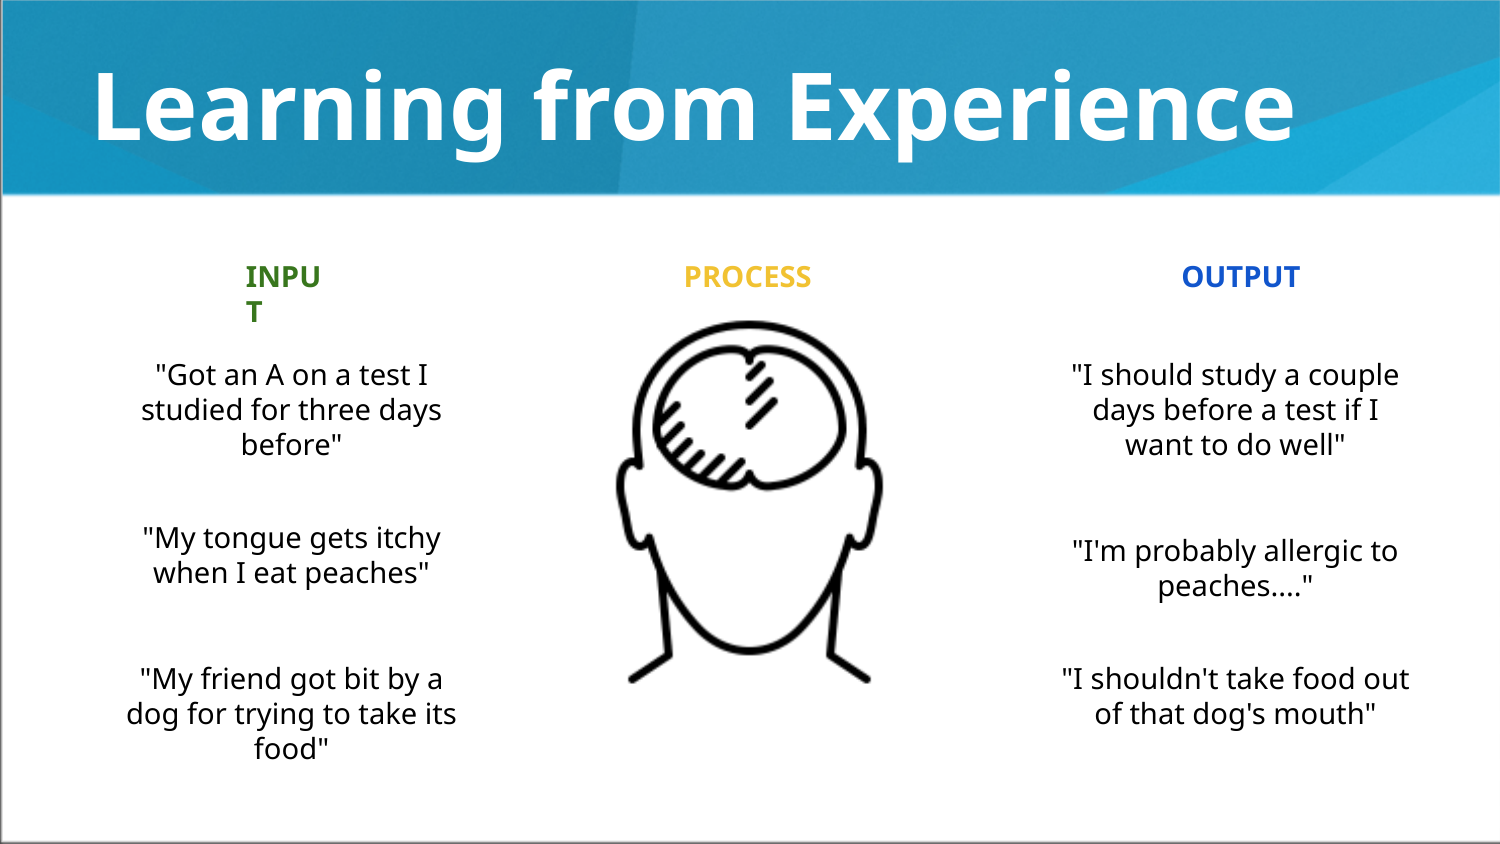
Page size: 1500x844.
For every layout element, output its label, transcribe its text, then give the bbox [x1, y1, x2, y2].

text_box "I shouldn't take food out of that dog's mouth" [1046, 645, 1425, 746]
title Learning from Experience [75, 33, 1425, 175]
text_box "I should study a couple days before a test if I want to do well" [1046, 341, 1425, 477]
text_box OUTPUT [1166, 243, 1331, 309]
text_box "My tongue gets itchy when I eat peaches" [102, 504, 482, 605]
picture [0, 0, 1500, 844]
text_box PROCESS [668, 243, 832, 299]
text_box "Got an A on a test I studied for three days before" [102, 341, 482, 477]
text_box INPUT [230, 243, 353, 341]
text_box "I'm probably allergic to peaches...." [1046, 516, 1425, 617]
text_box "My friend got bit by a dog for trying to take its food" [102, 645, 482, 781]
